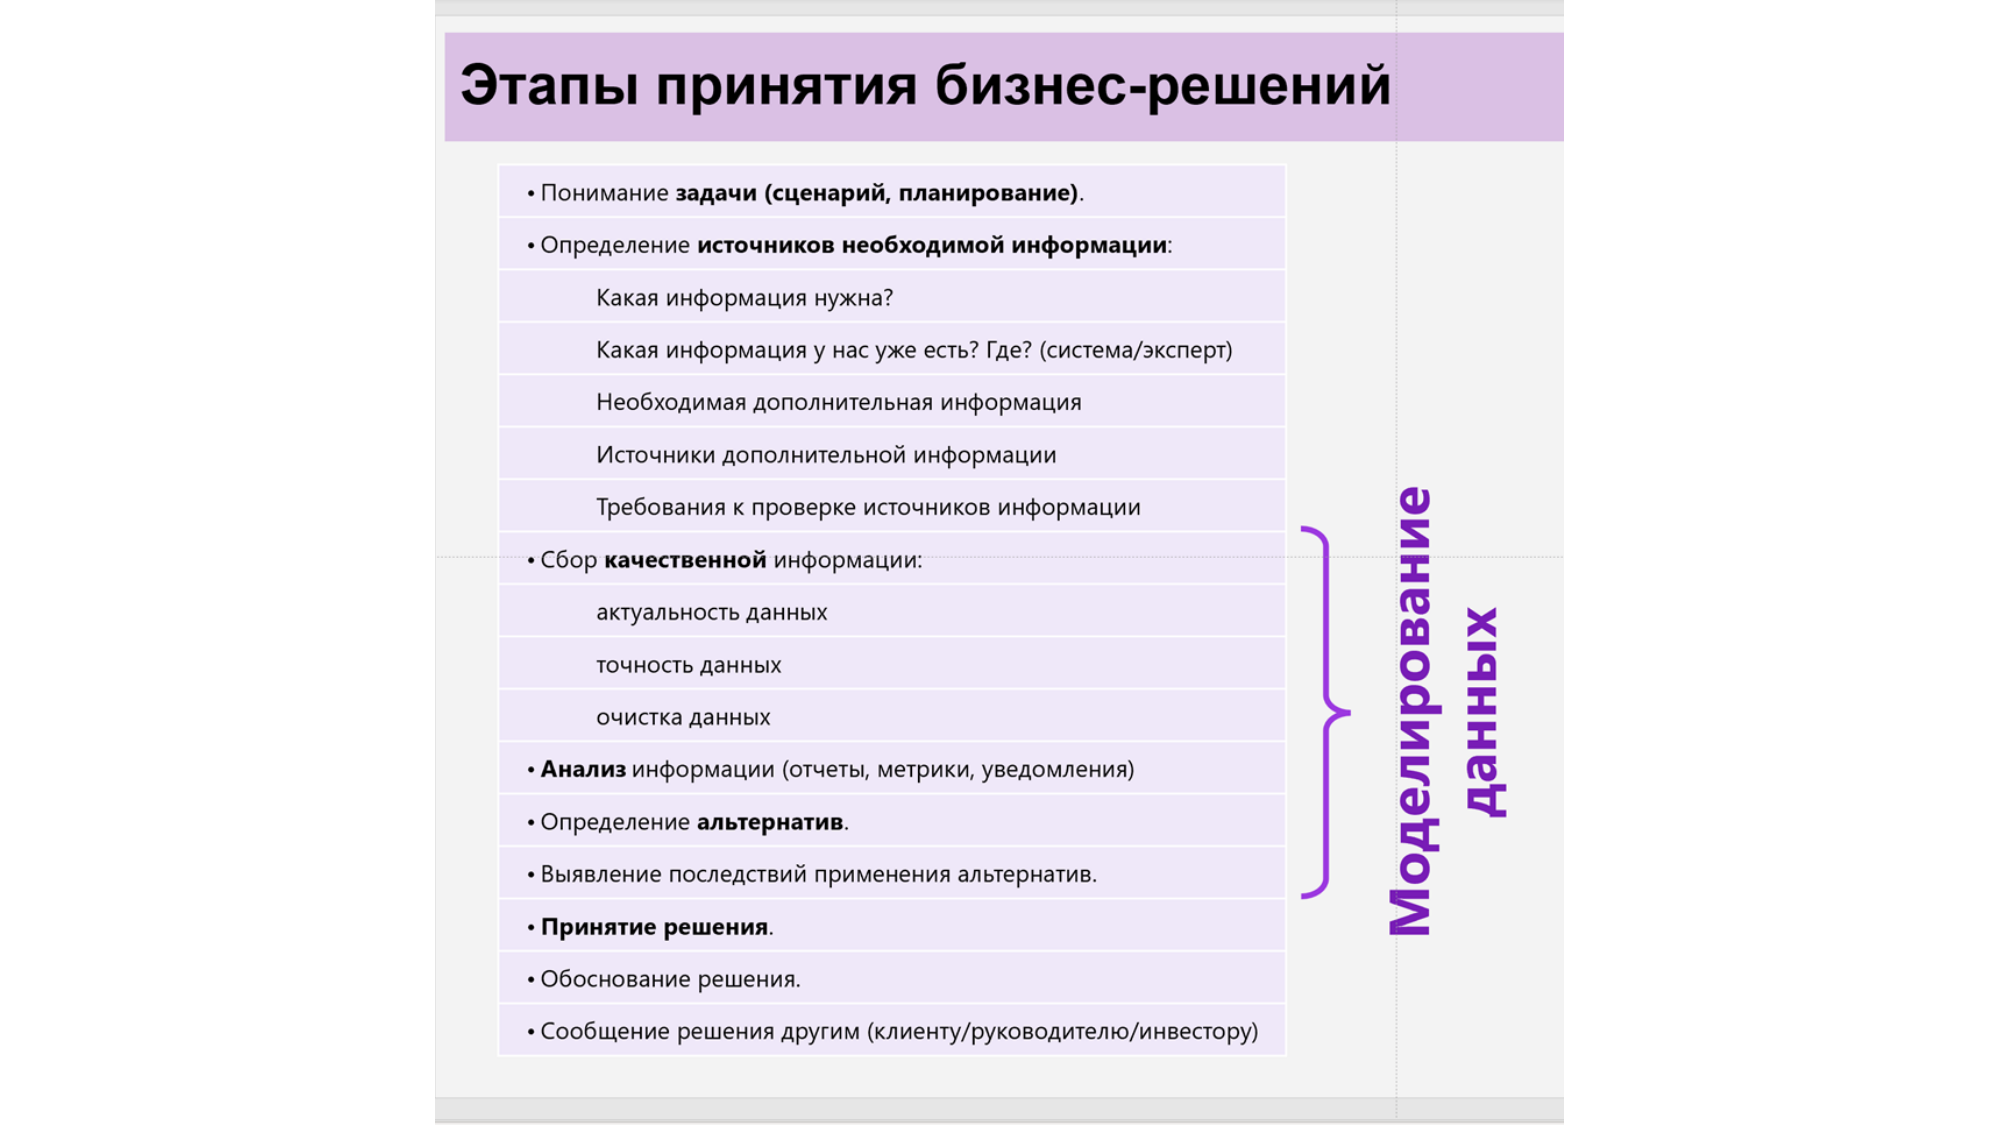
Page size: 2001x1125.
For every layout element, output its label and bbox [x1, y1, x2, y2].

picture [435, 0, 1564, 1125]
